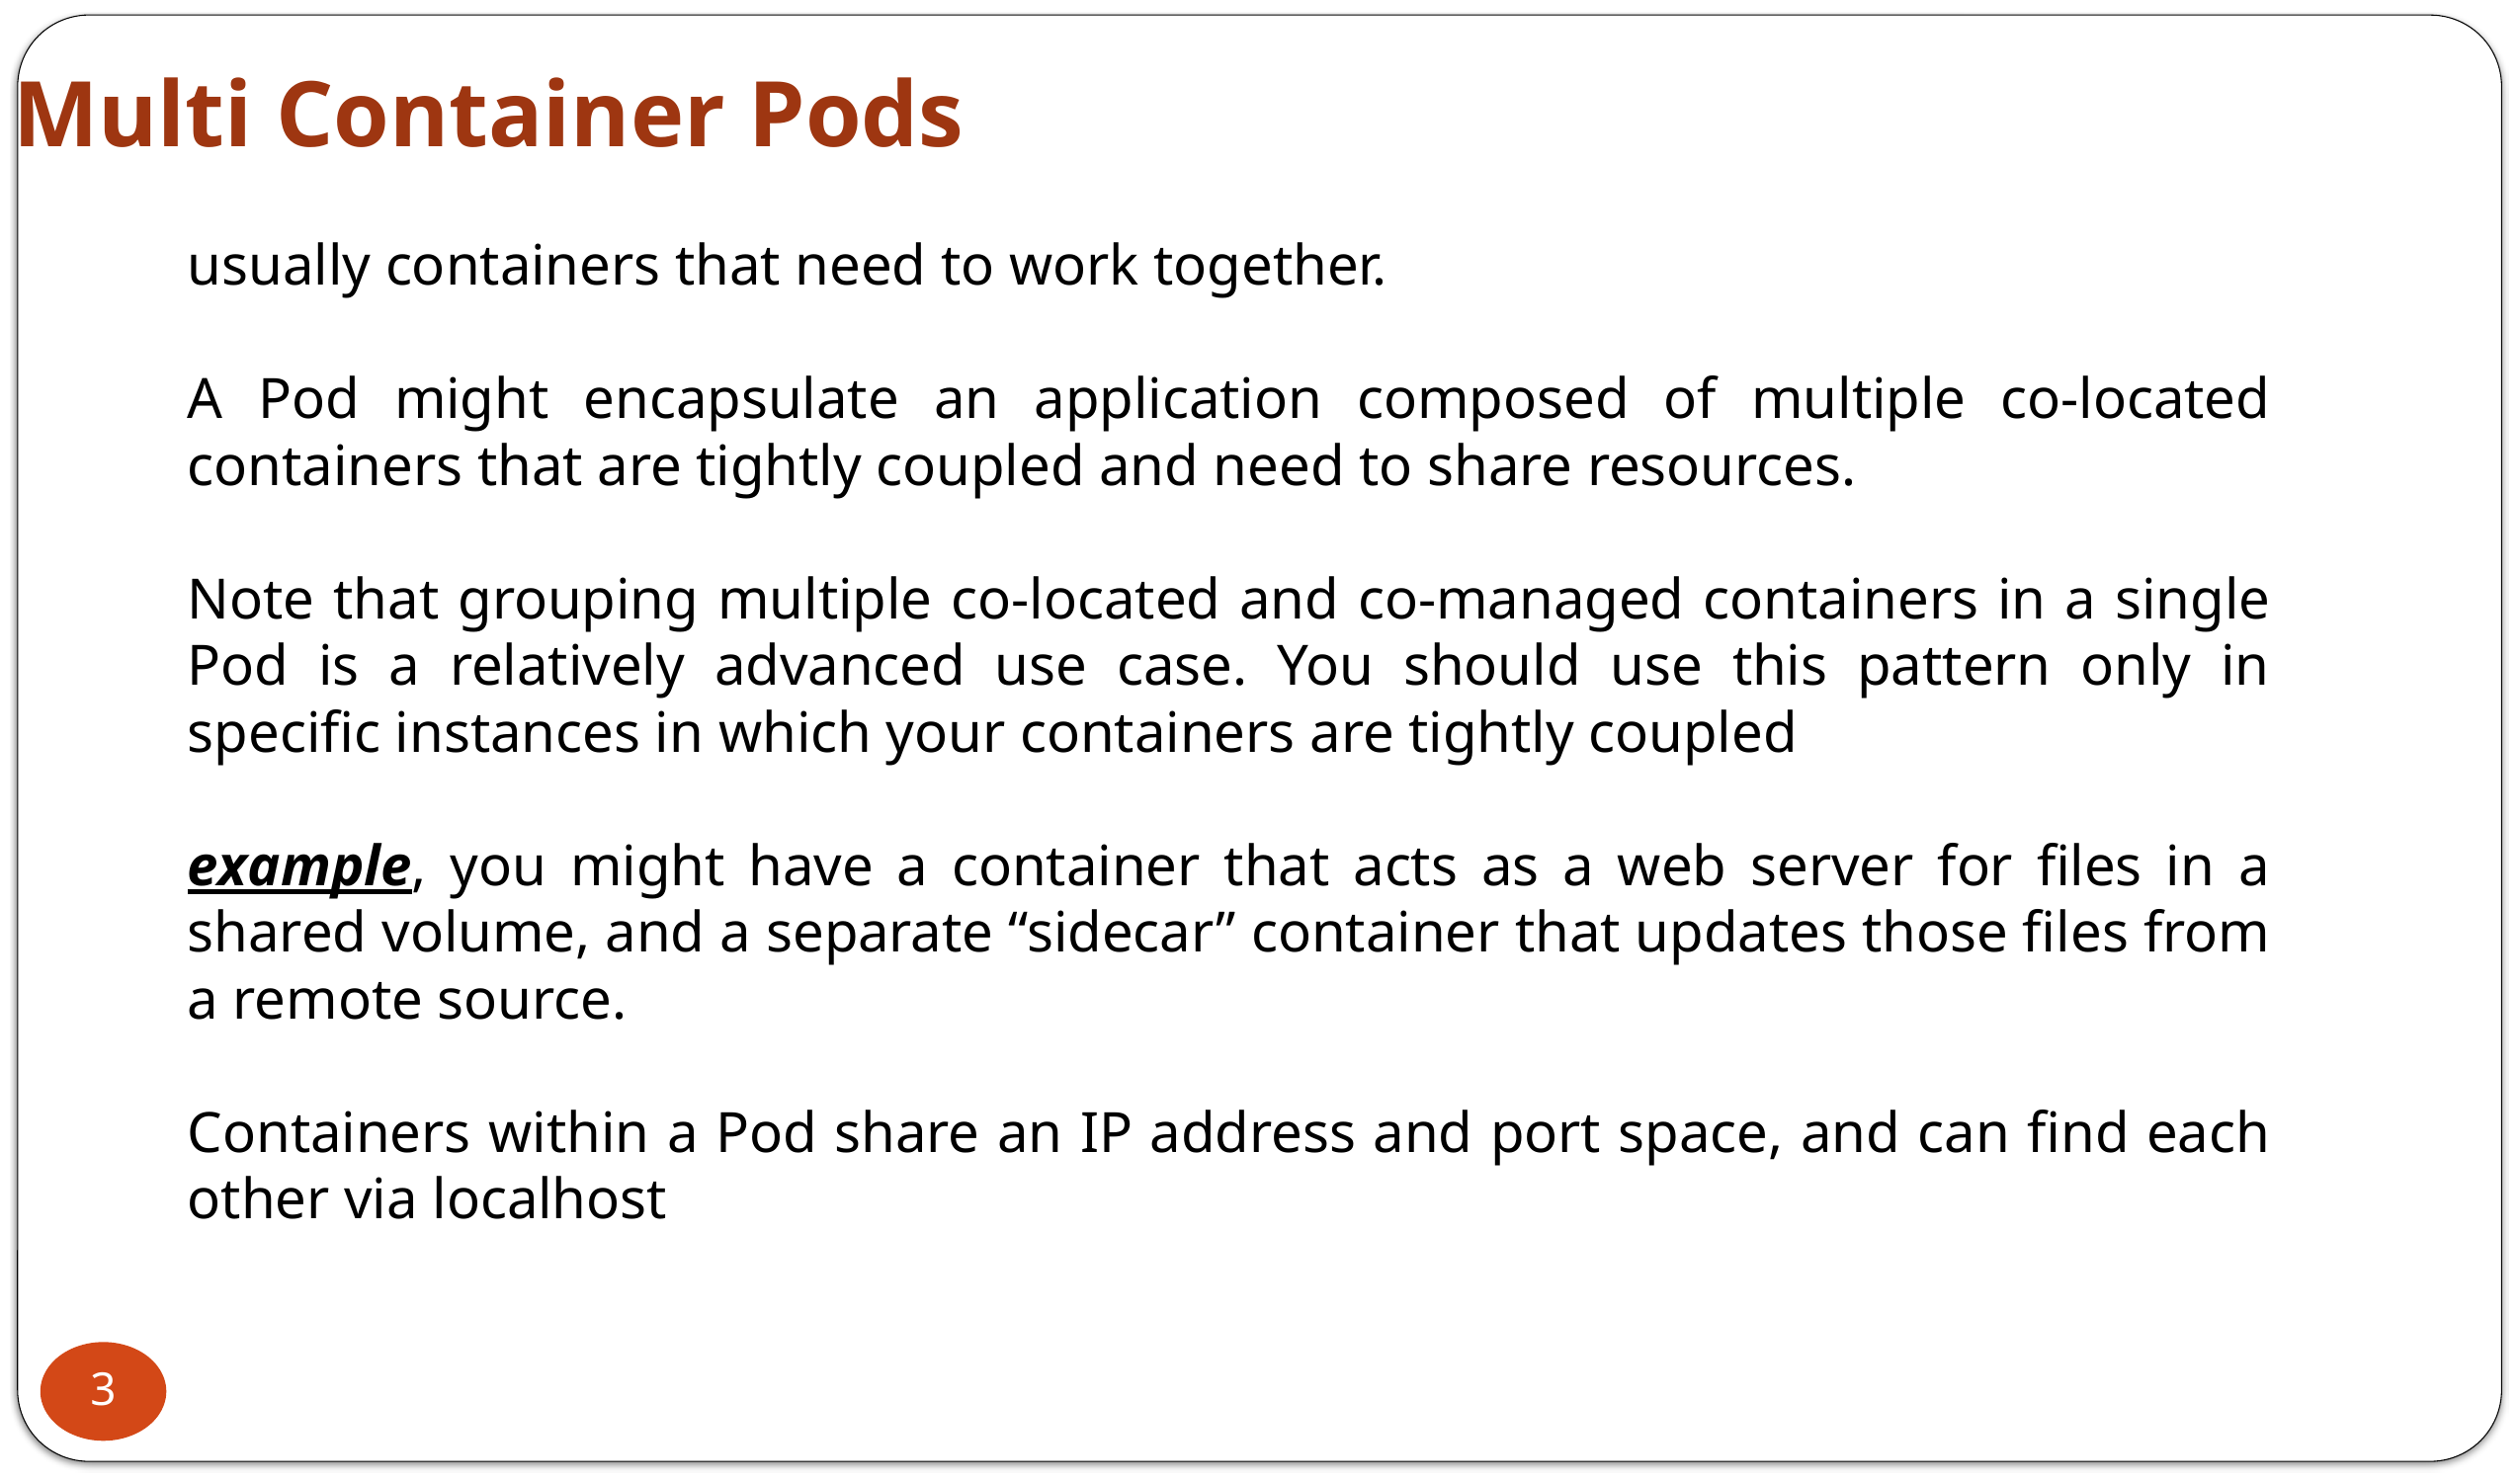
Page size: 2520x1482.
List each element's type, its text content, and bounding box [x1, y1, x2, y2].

slide_number 3 [40, 1342, 167, 1441]
text_box Multi Container Pods [0, 48, 979, 173]
text_box usually containers that need to work together. A Pod might encapsulate an application composed of multiple co-located containers that are tightly coupled and need to share resources. Note that grouping multiple co-located and co-managed containers in a single Pod is a relatively advanced use case. You should use this pattern only in specific instances in which your containers are tightly coupled example, you might have a container that acts as a web server for files in a shared volume, and a separate “sidecar” container that updates those files from a remote source. Containers within a Pod share an IP address and port space, and can find each other via localhost [172, 222, 2286, 1371]
